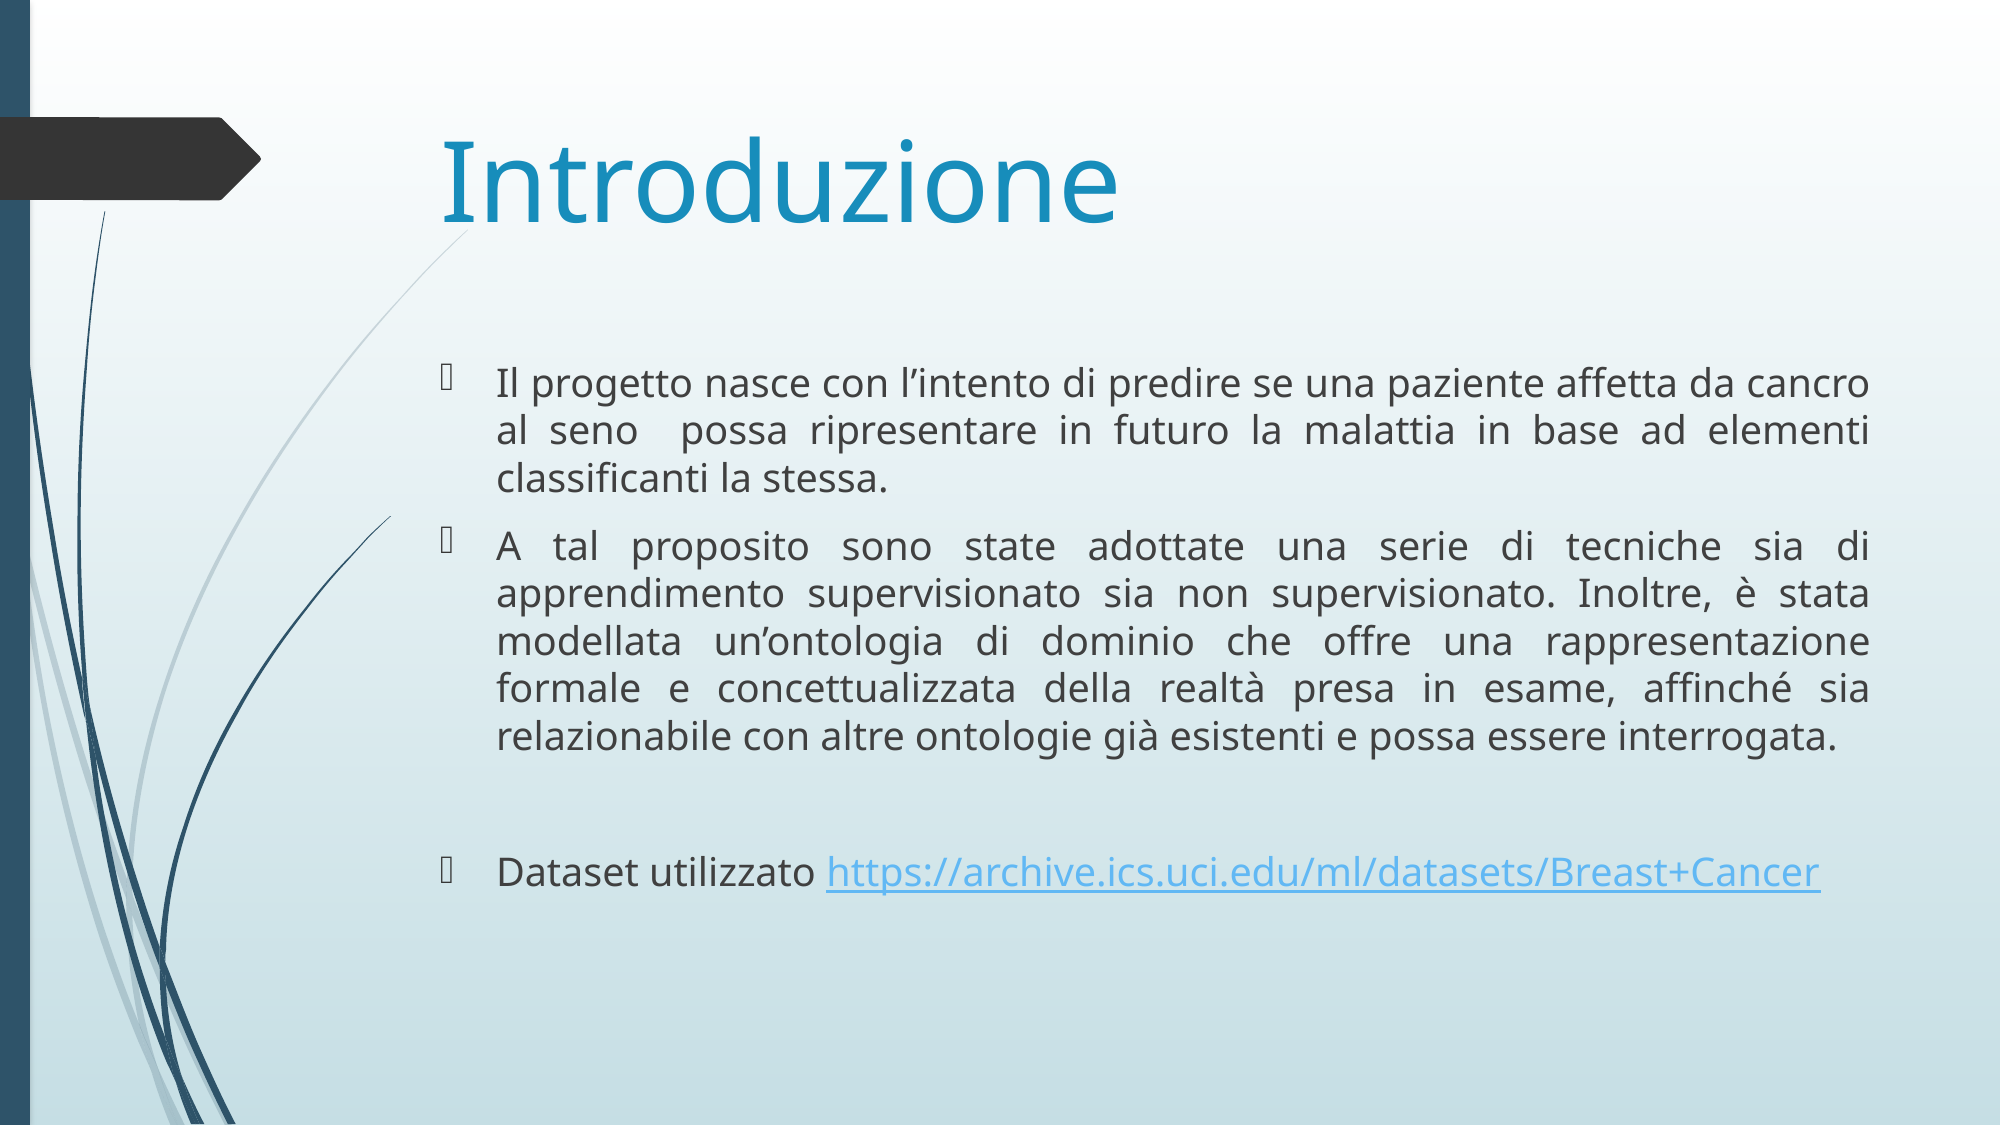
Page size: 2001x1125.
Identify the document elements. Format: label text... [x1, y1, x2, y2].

title Introduzione [425, 102, 1888, 252]
list Il progetto nasce con l’intento di predire se una paziente affetta da cancro al seno possa ripresentare in futuro la malattia in base ad elementi classificanti la stessa. A tal proposito sono state adottate una serie di tecniche sia di apprendimento supervisionato sia non supervisionato. Inoltre, è stata modellata un’ontologia di dominio che offre una rappresentazione formale e concettualizzata della realtà presa in esame, affinché sia relazionabile con altre ontologie già esistenti e possa essere interrogata. Dataset utilizzato https://archive.ics.uci.edu/ml/datasets/Breast+Cancer [424, 350, 1888, 1047]
